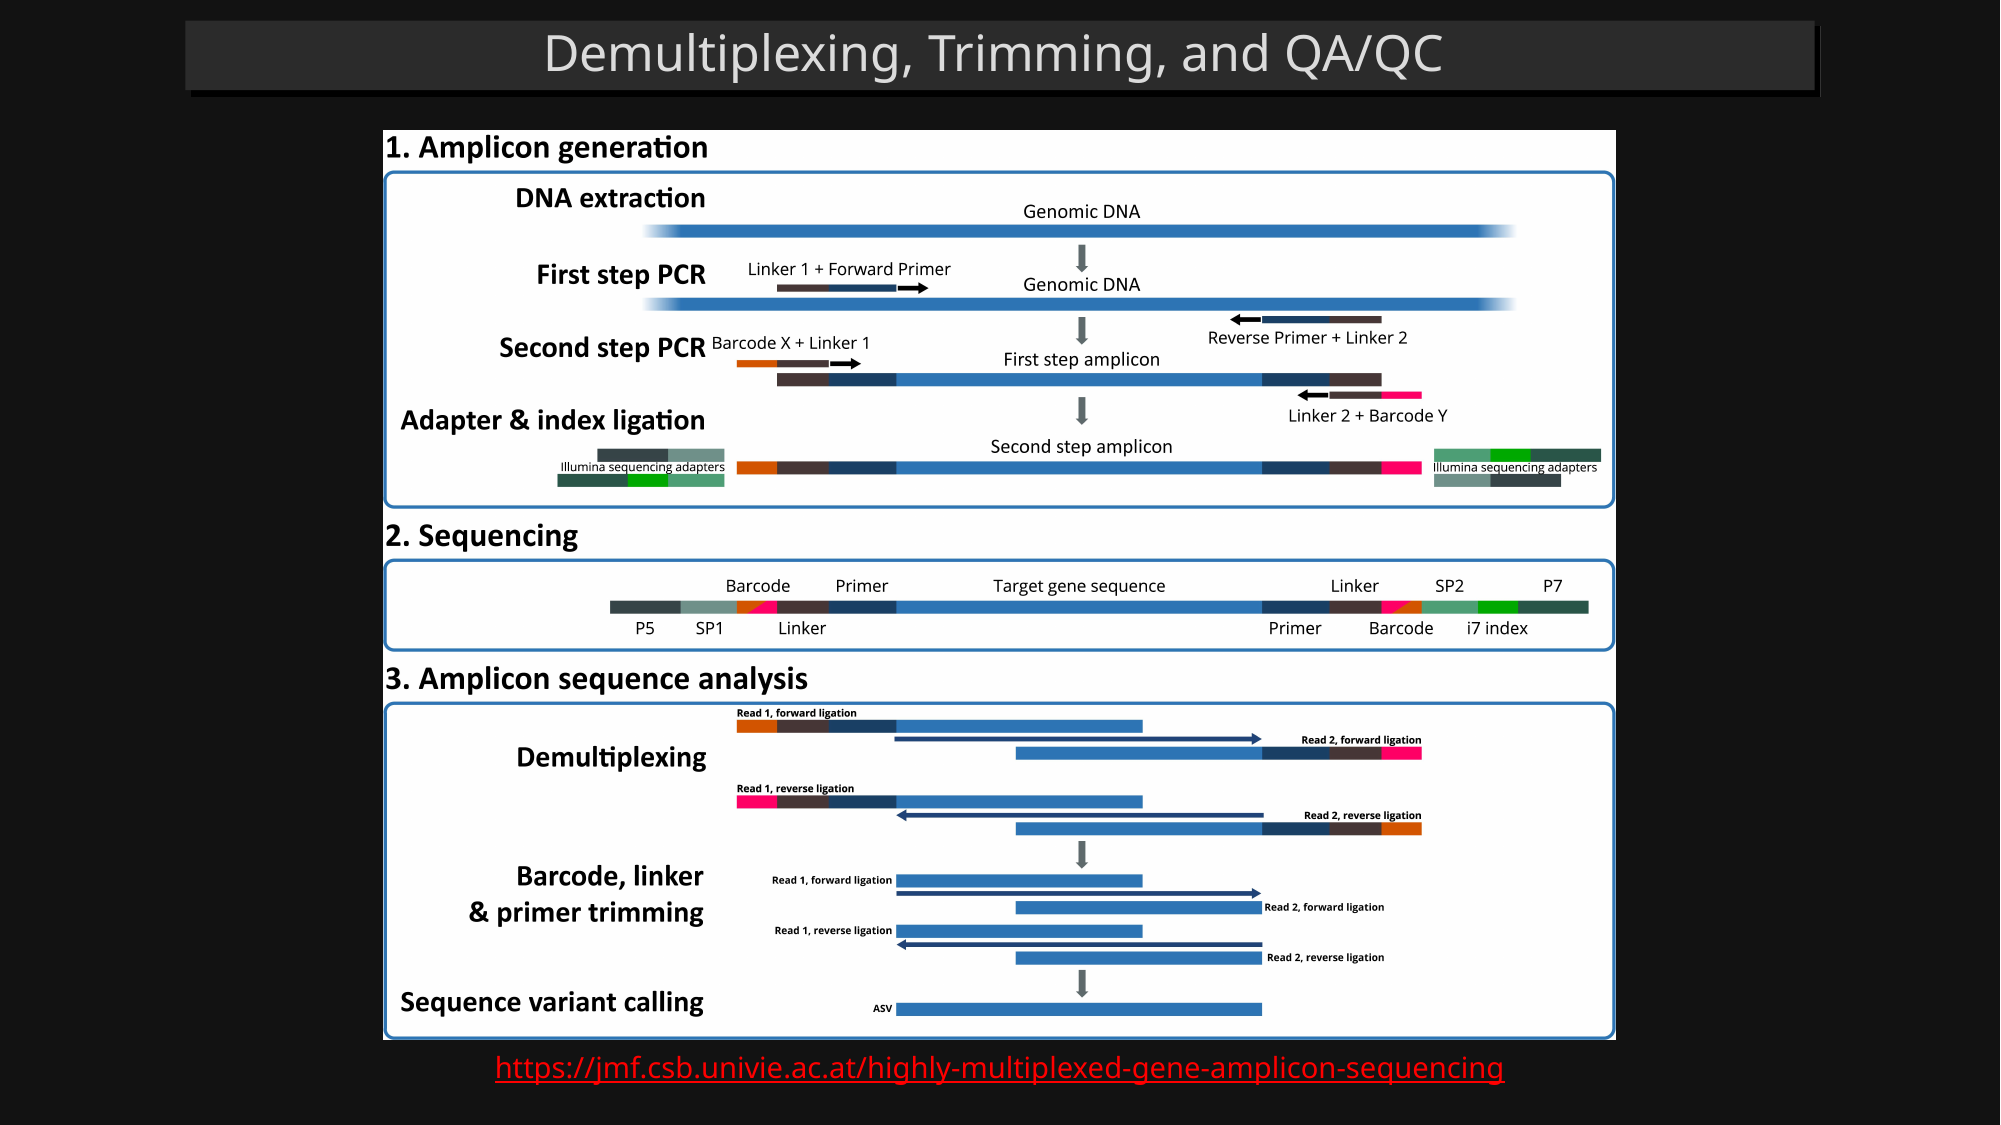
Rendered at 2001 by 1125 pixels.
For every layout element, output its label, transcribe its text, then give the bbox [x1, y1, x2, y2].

text_box https://jmf.csb.univie.ac.at/highly-multiplexed-gene-amplicon-sequencing [295, 1042, 1705, 1097]
title Demultiplexing, Trimming, and QA/QC [185, 20, 1815, 91]
picture [383, 130, 1616, 1040]
